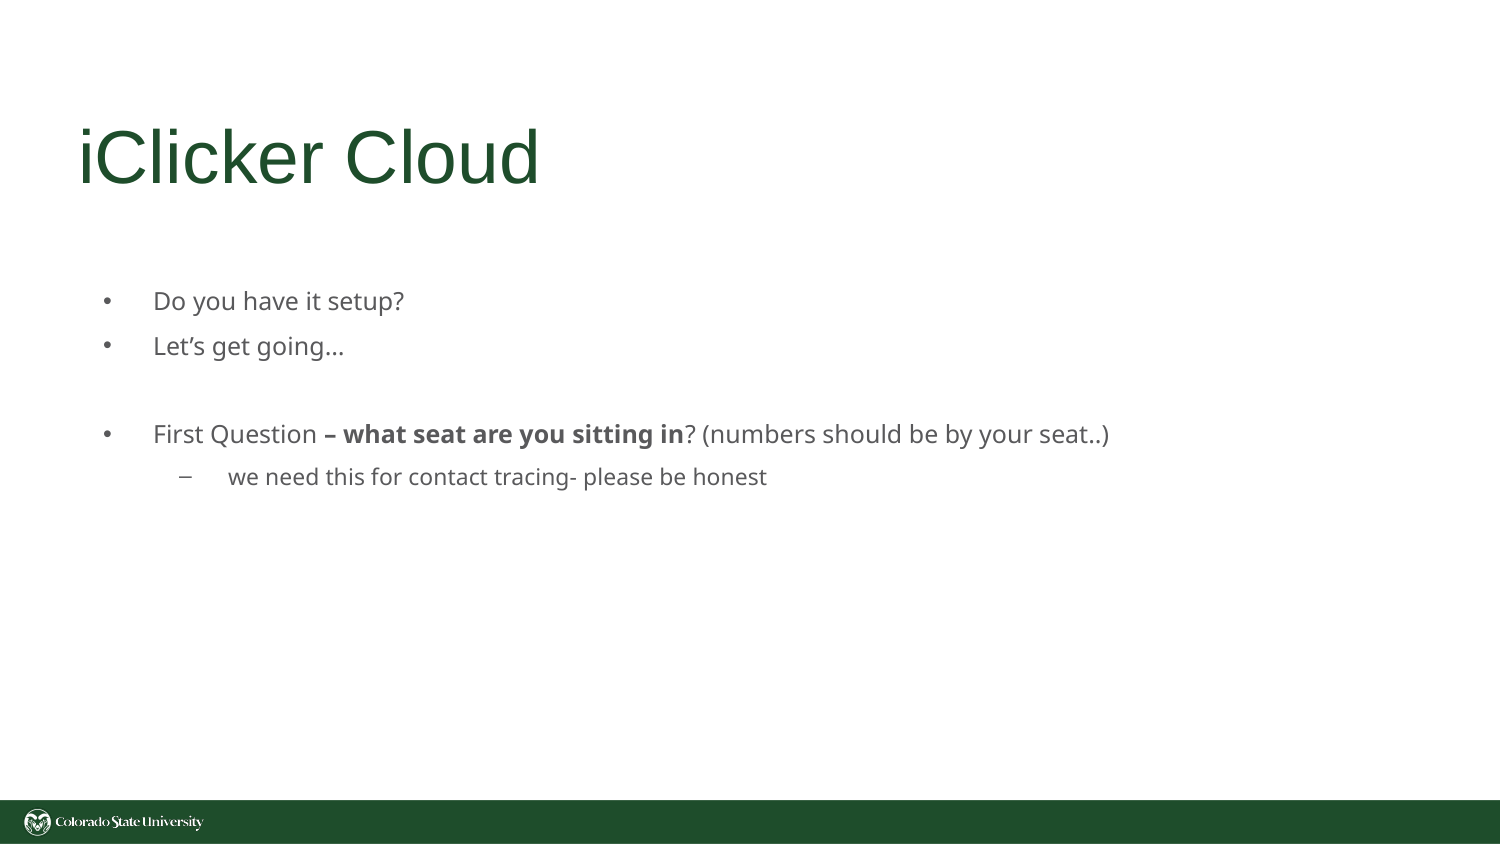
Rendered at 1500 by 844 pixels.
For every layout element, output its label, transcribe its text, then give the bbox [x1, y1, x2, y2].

picture [16, 800, 212, 844]
title iClicker Cloud [68, 98, 1432, 209]
list Do you have it setup? Let’s get going… First Question – what seat are you sitting in? (numbers should be by your seat..) we need this for contact tracing- please be honest [68, 270, 1432, 489]
